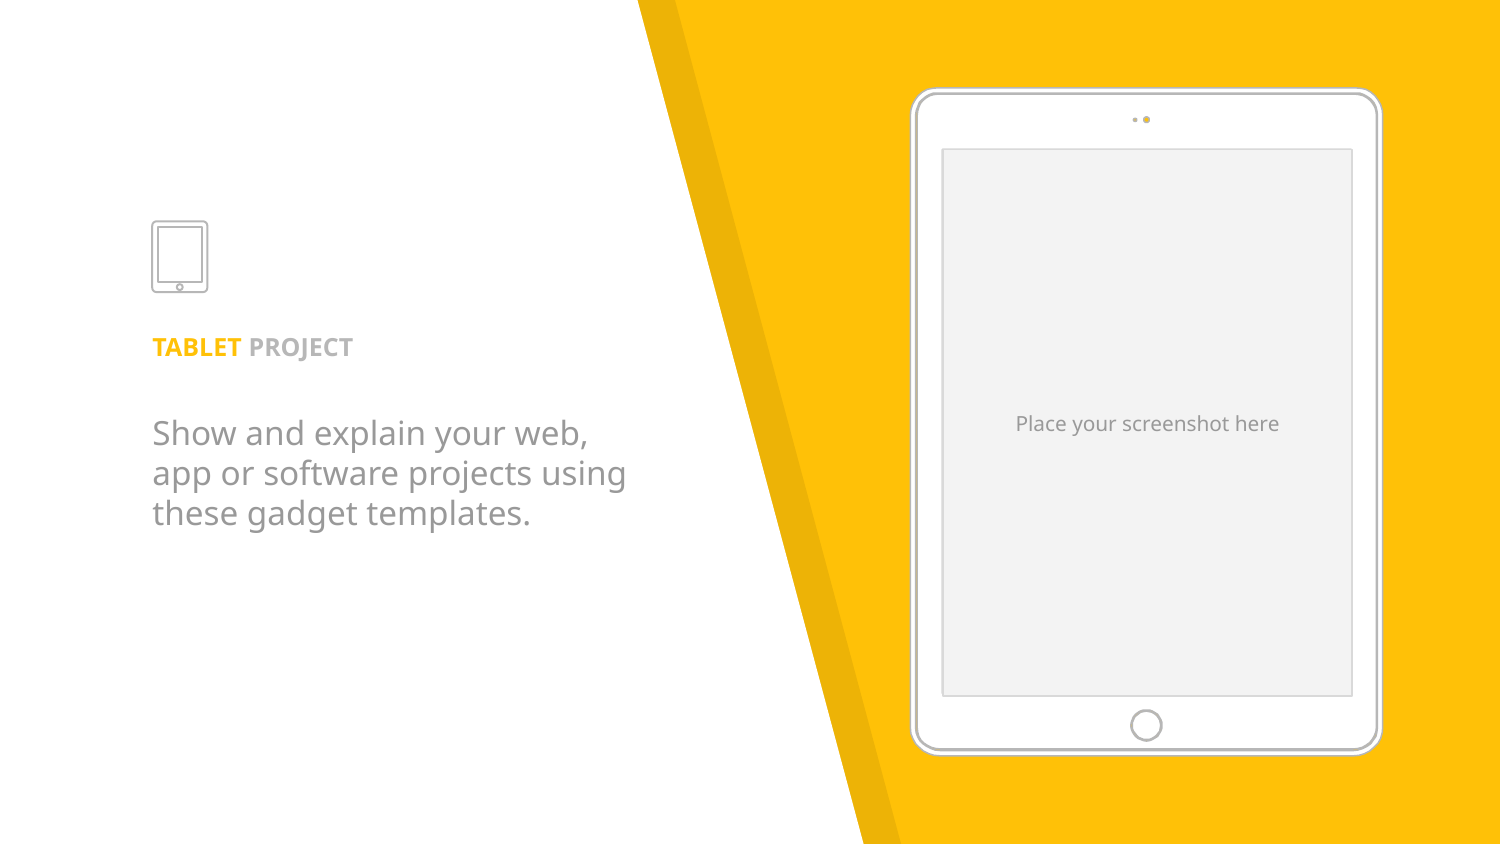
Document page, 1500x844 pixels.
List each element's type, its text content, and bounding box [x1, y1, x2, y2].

text_box [910, 87, 1383, 756]
list Show and explain your web, app or software projects using these gadget templates. [137, 396, 654, 767]
text_box Place your screenshot here [942, 149, 1352, 697]
title TABLET PROJECT [137, 296, 654, 377]
